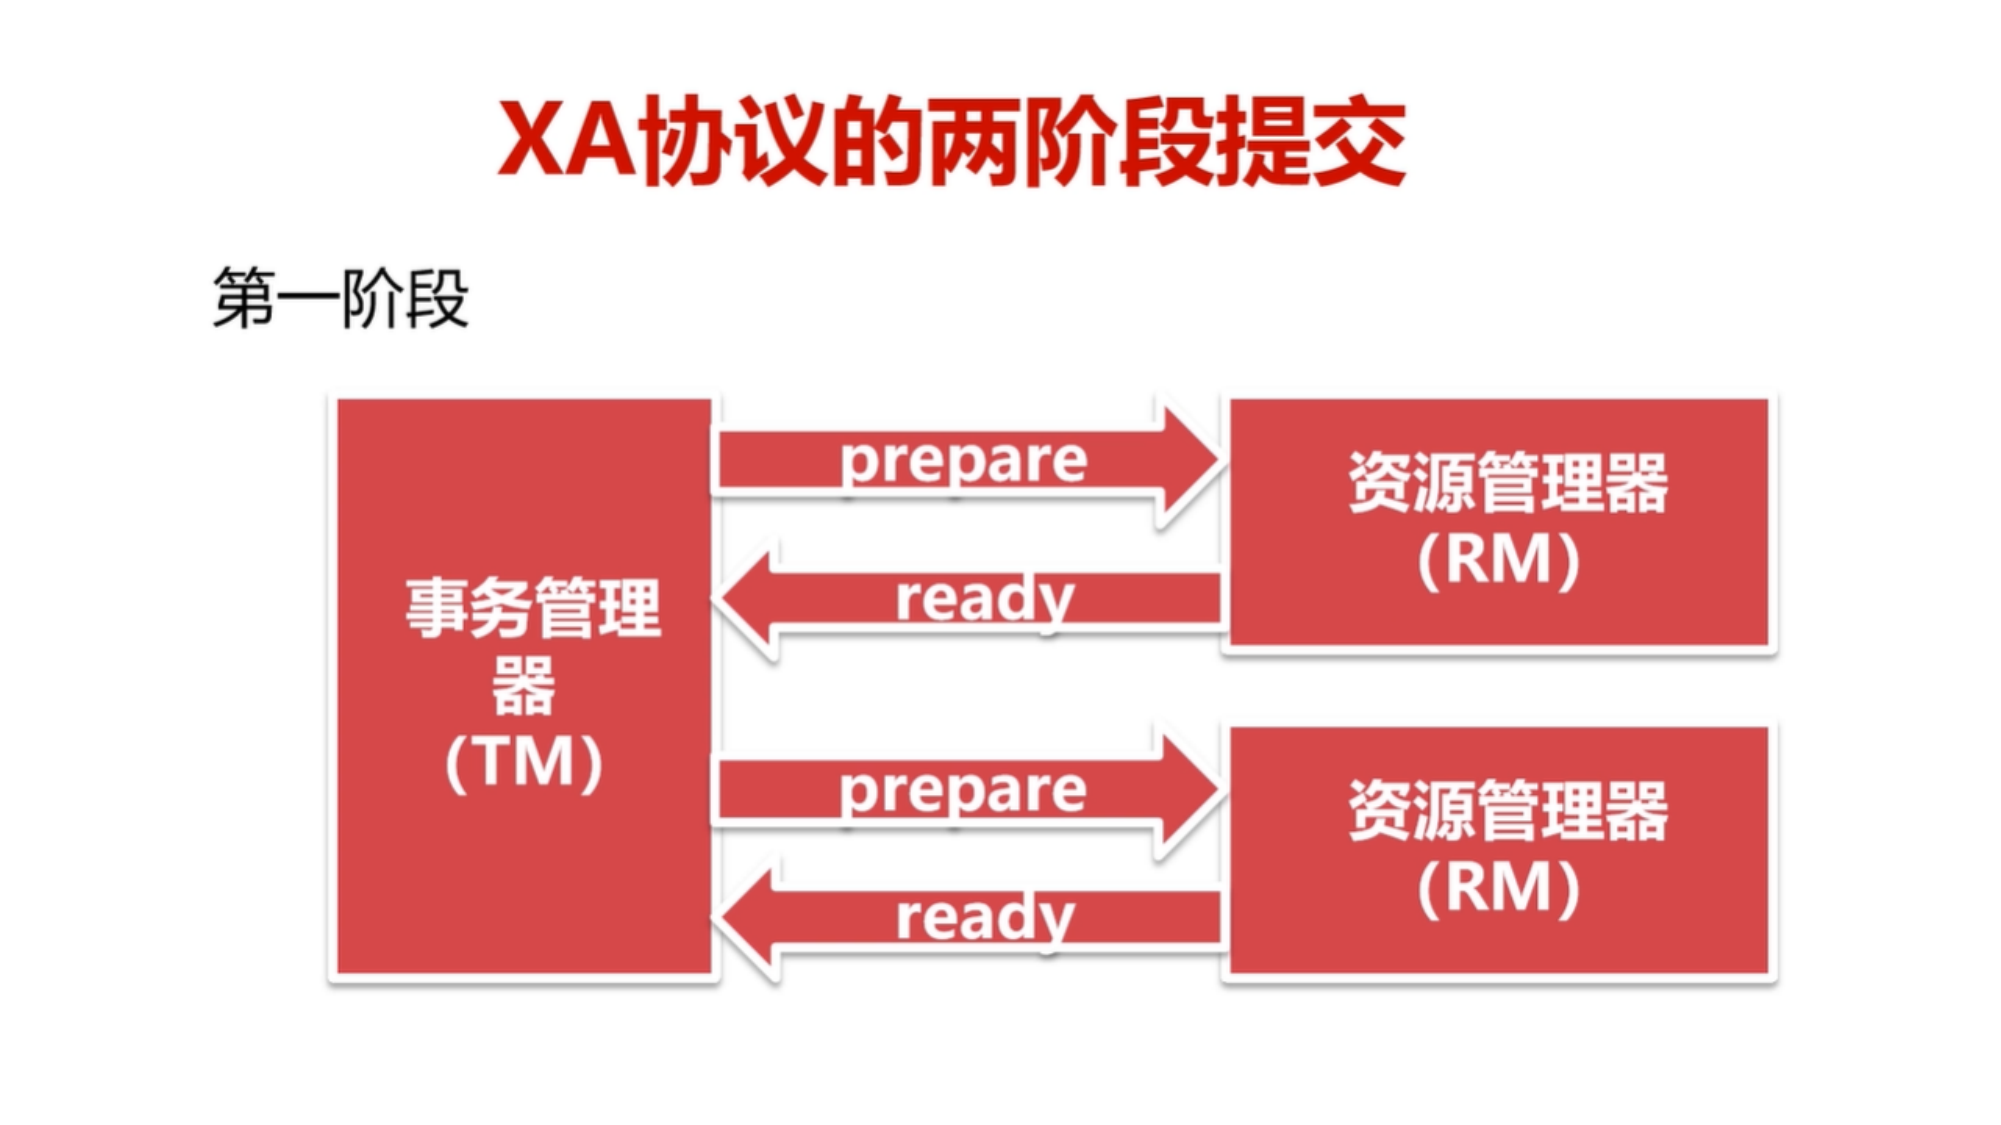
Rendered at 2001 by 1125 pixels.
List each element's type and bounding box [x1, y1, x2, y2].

picture [199, 76, 1800, 1049]
